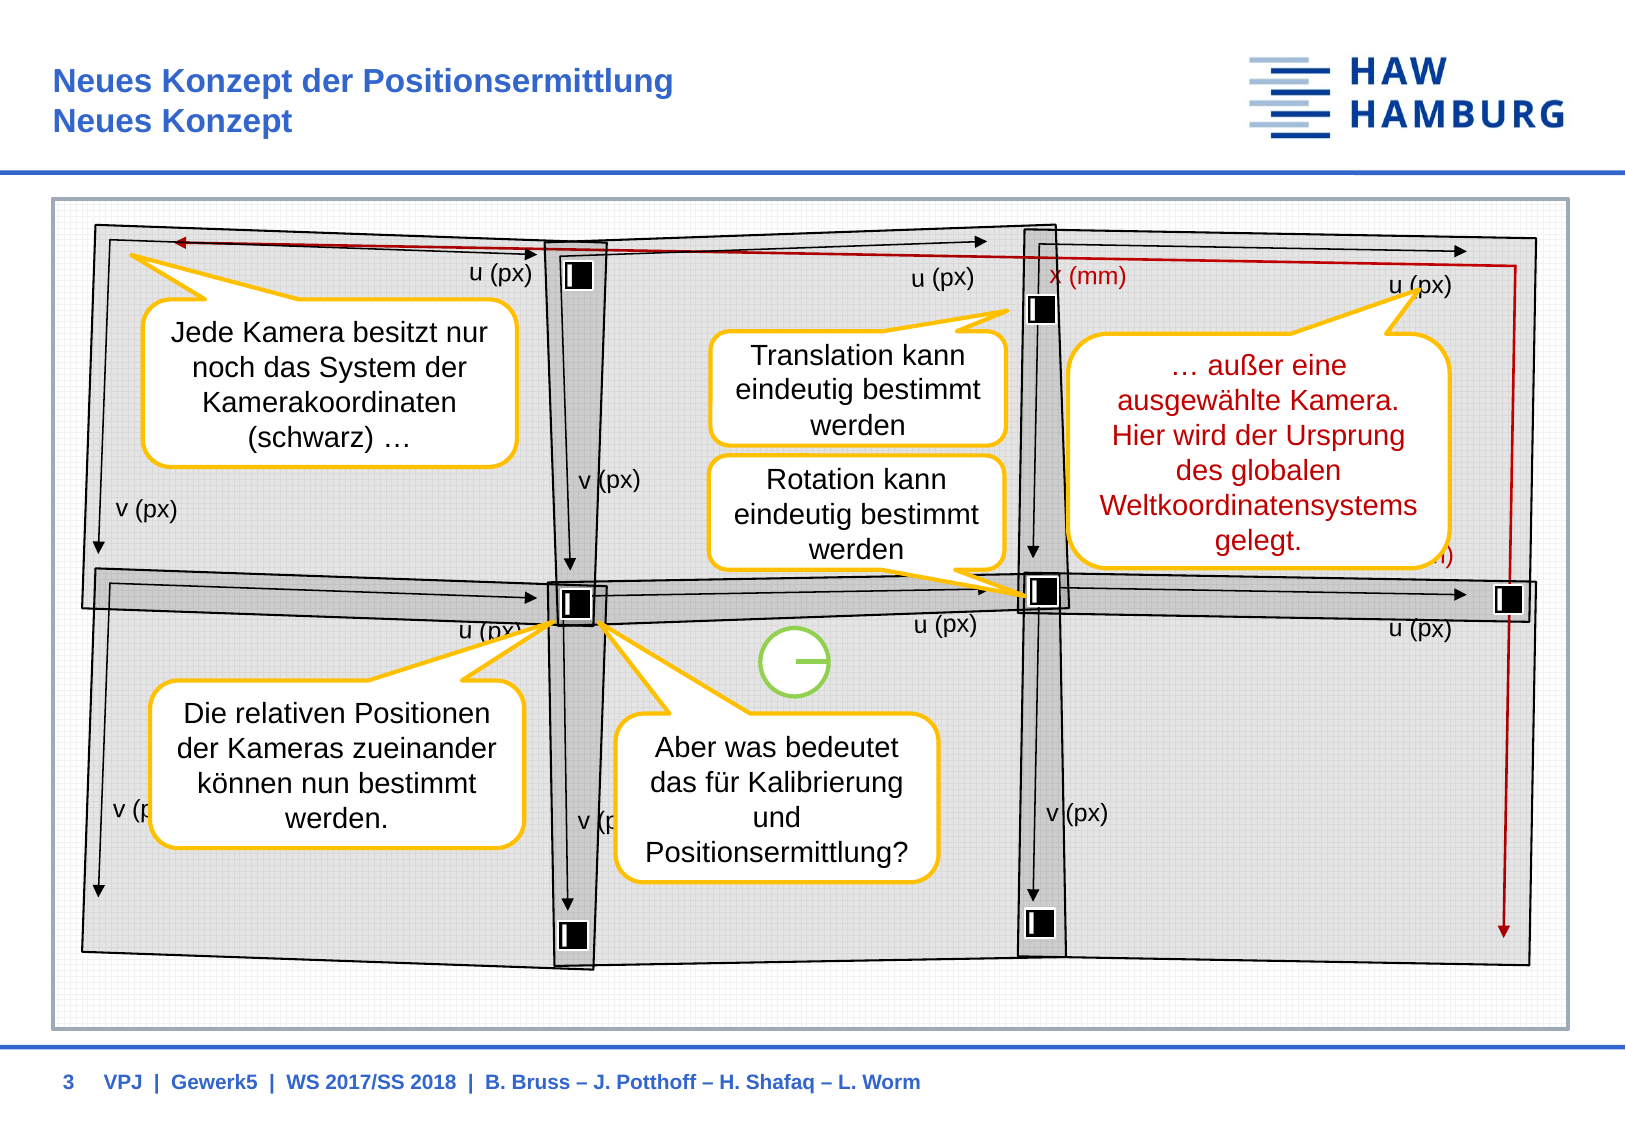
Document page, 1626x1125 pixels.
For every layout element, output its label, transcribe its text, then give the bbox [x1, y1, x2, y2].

title Neues Konzept der Positionsermittlung Neues Konzept [52, 54, 1095, 173]
slide_number 3 [0, 1046, 81, 1094]
text_box [51, 197, 1570, 1031]
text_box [760, 627, 829, 697]
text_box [1020, 576, 1533, 962]
picture [1222, 30, 1589, 165]
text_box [88, 233, 548, 576]
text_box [167, 226, 1531, 575]
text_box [88, 576, 601, 962]
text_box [550, 233, 1063, 576]
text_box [602, 577, 1018, 962]
footer VPJ | Gewerk5 | WS 2017/SS 2018 | B. Bruss – J. Potthoff – H. Shafaq – L. Worm [103, 1046, 1522, 1094]
